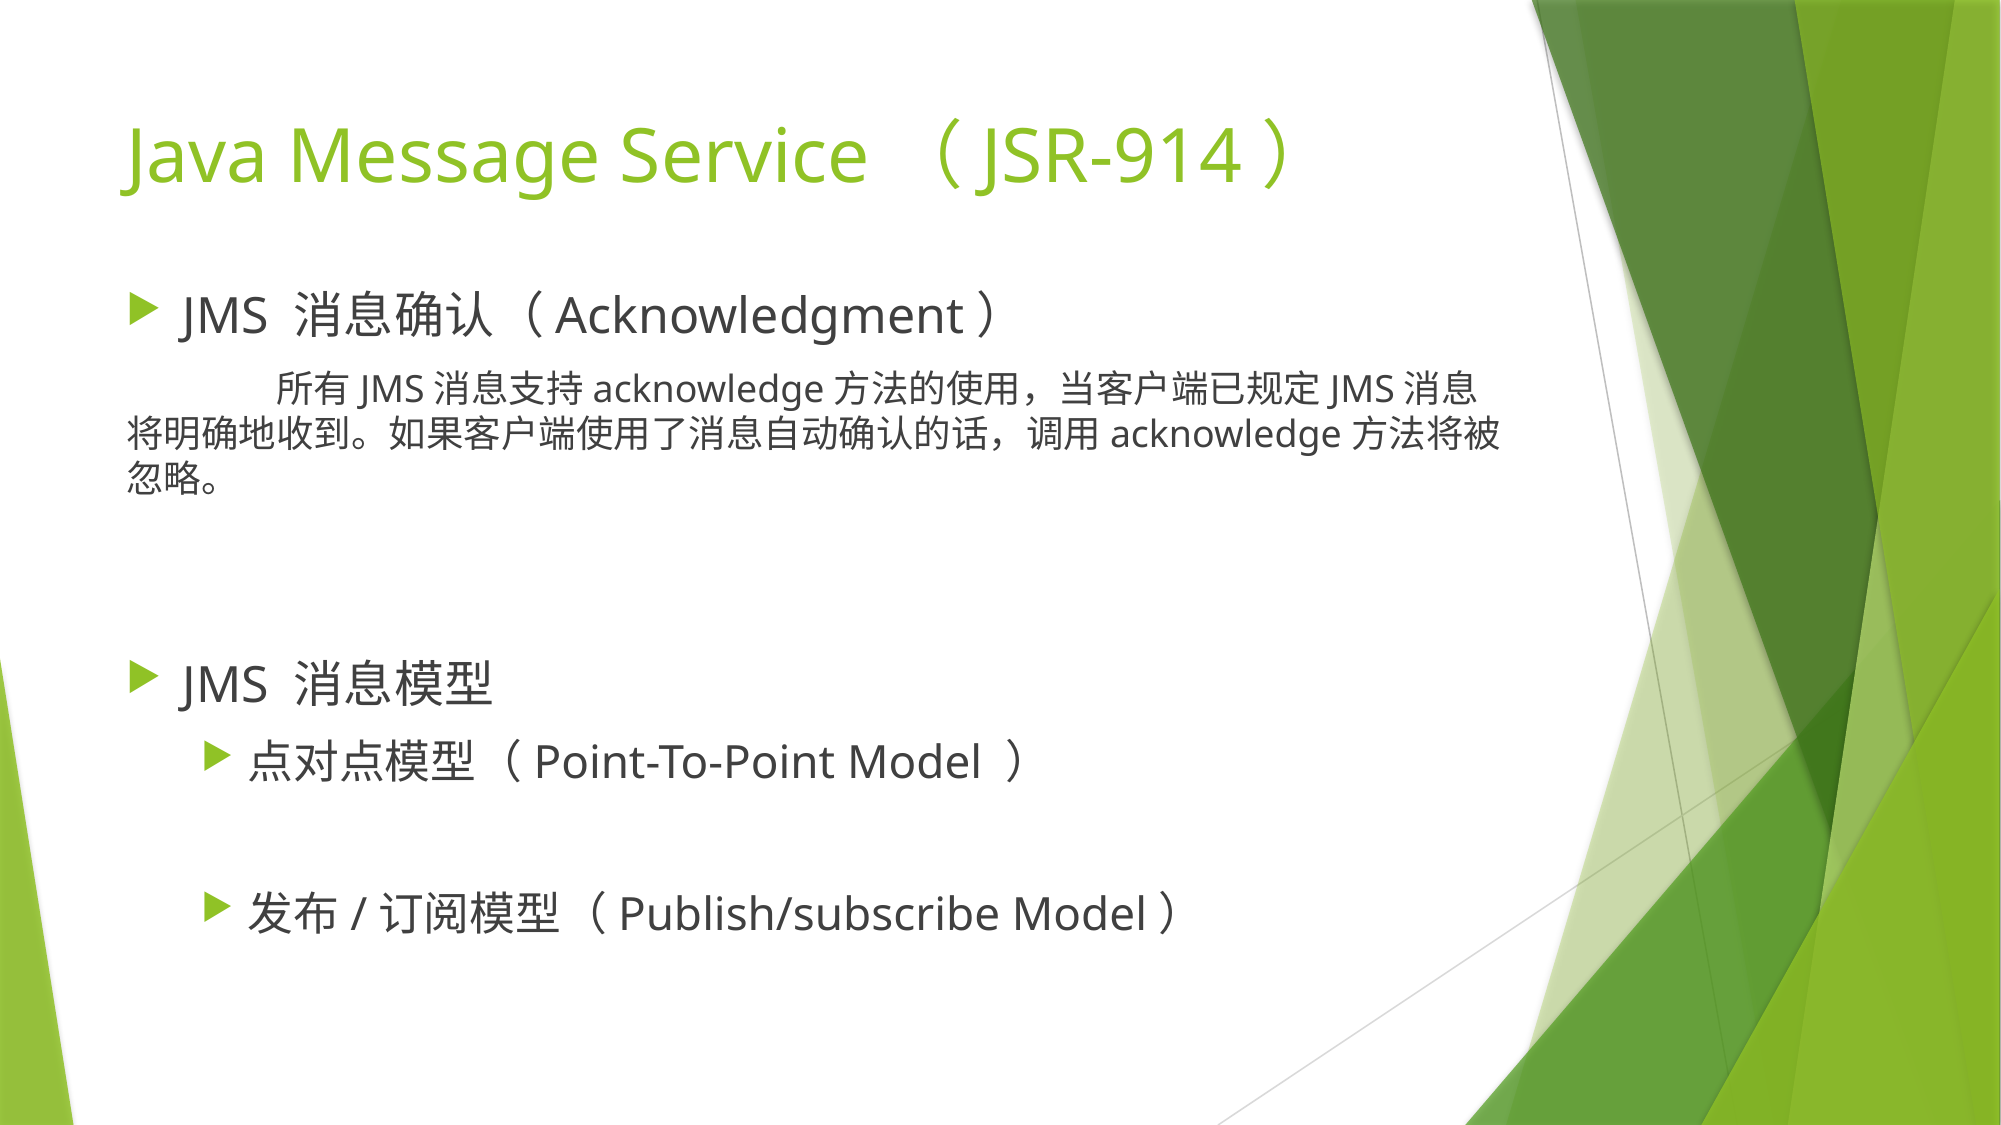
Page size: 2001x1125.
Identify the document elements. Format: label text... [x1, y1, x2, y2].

title Java Message Service（JSR-914） [111, 99, 1522, 276]
list JMS 消息确认（Acknowledgment） 所有JMS消息支持acknowledge方法的使用，当客户端已规定JMS消息将明确地收到。如果客户端使用了消息自动确认的话，调用acknowledge方法将被忽略。 JMS 消息模型 点对点模型（Point-To-Point Model ） 发布/订阅模型（Publish/subscribe Model） [111, 276, 1522, 1034]
